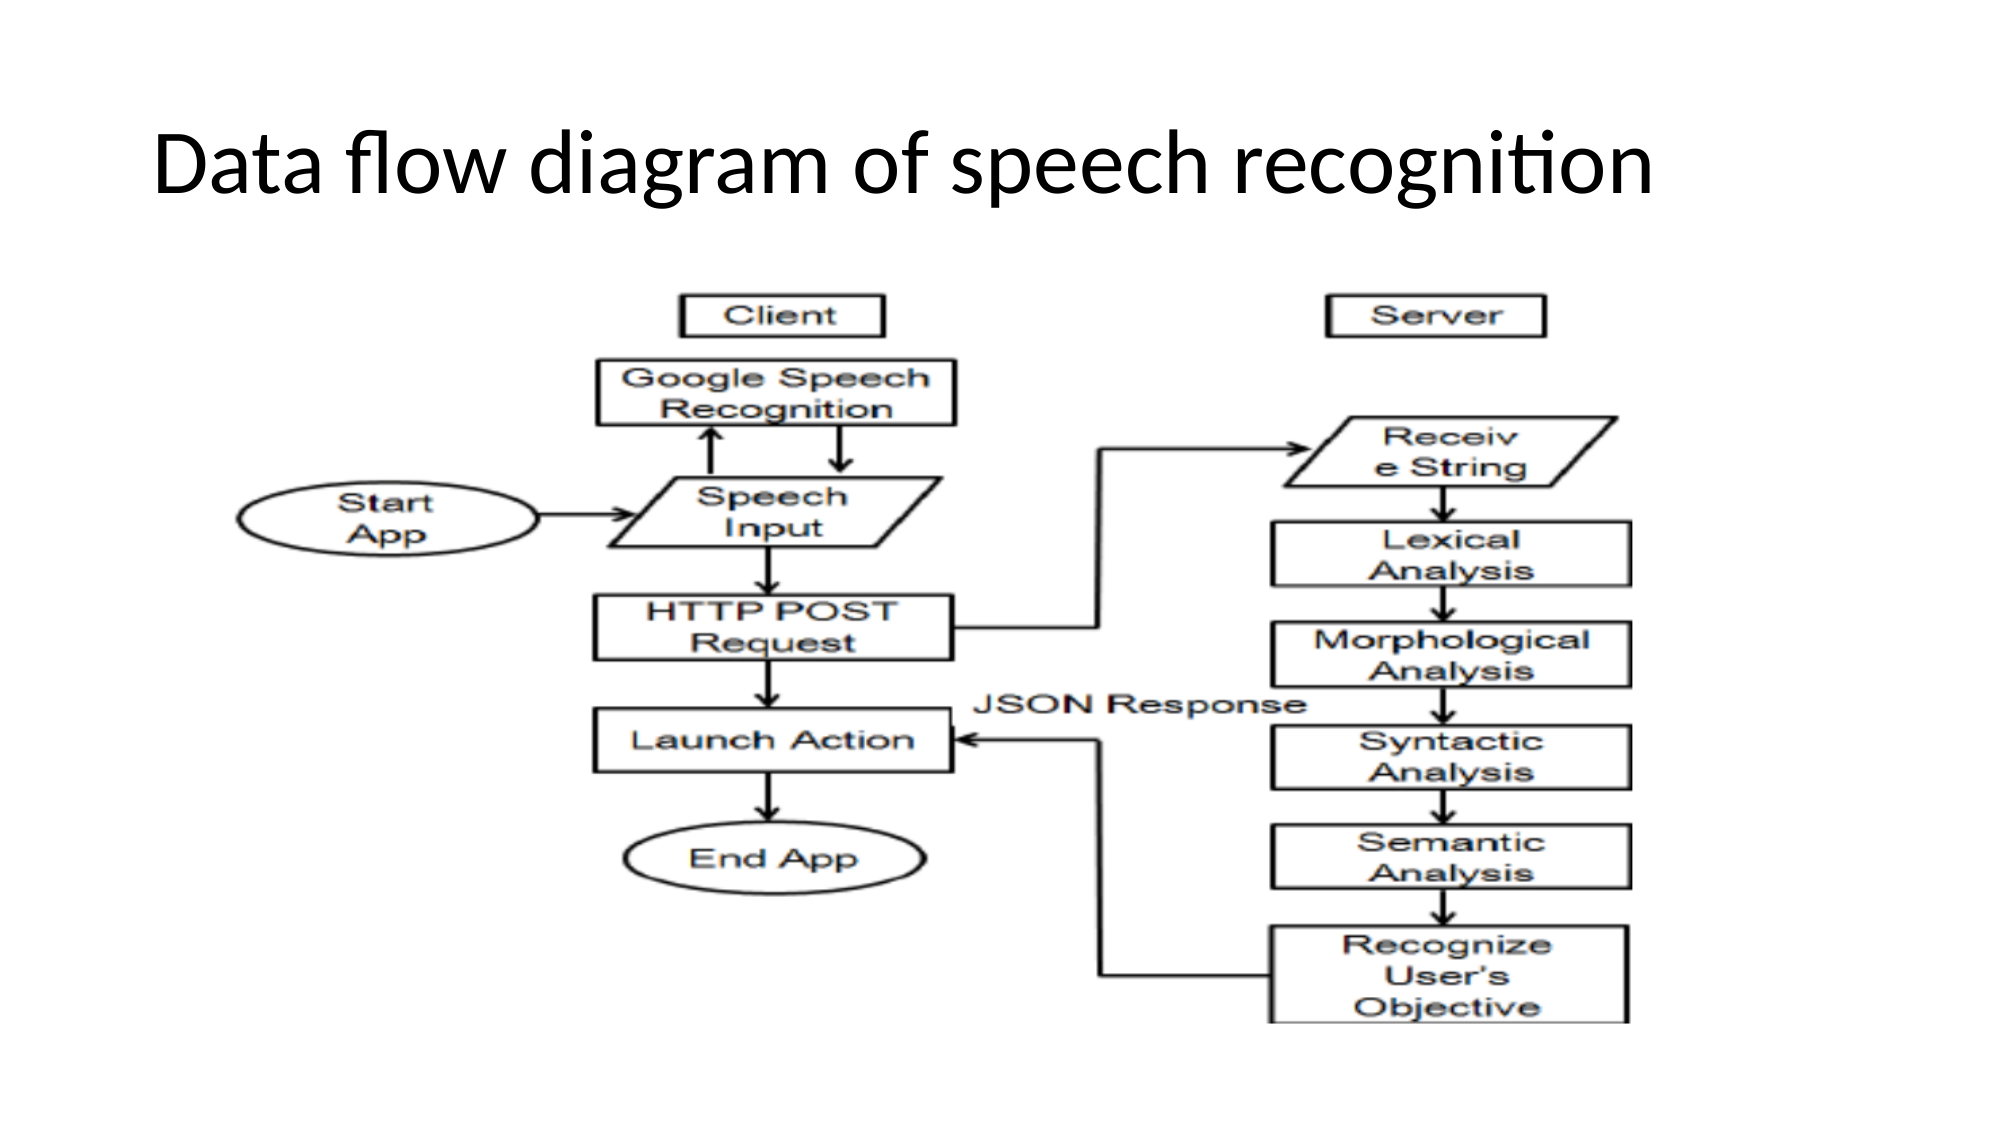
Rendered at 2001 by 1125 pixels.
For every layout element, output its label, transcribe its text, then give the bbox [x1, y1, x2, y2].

title Data flow diagram of speech recognition [137, 59, 1863, 278]
picture [226, 272, 1639, 1040]
